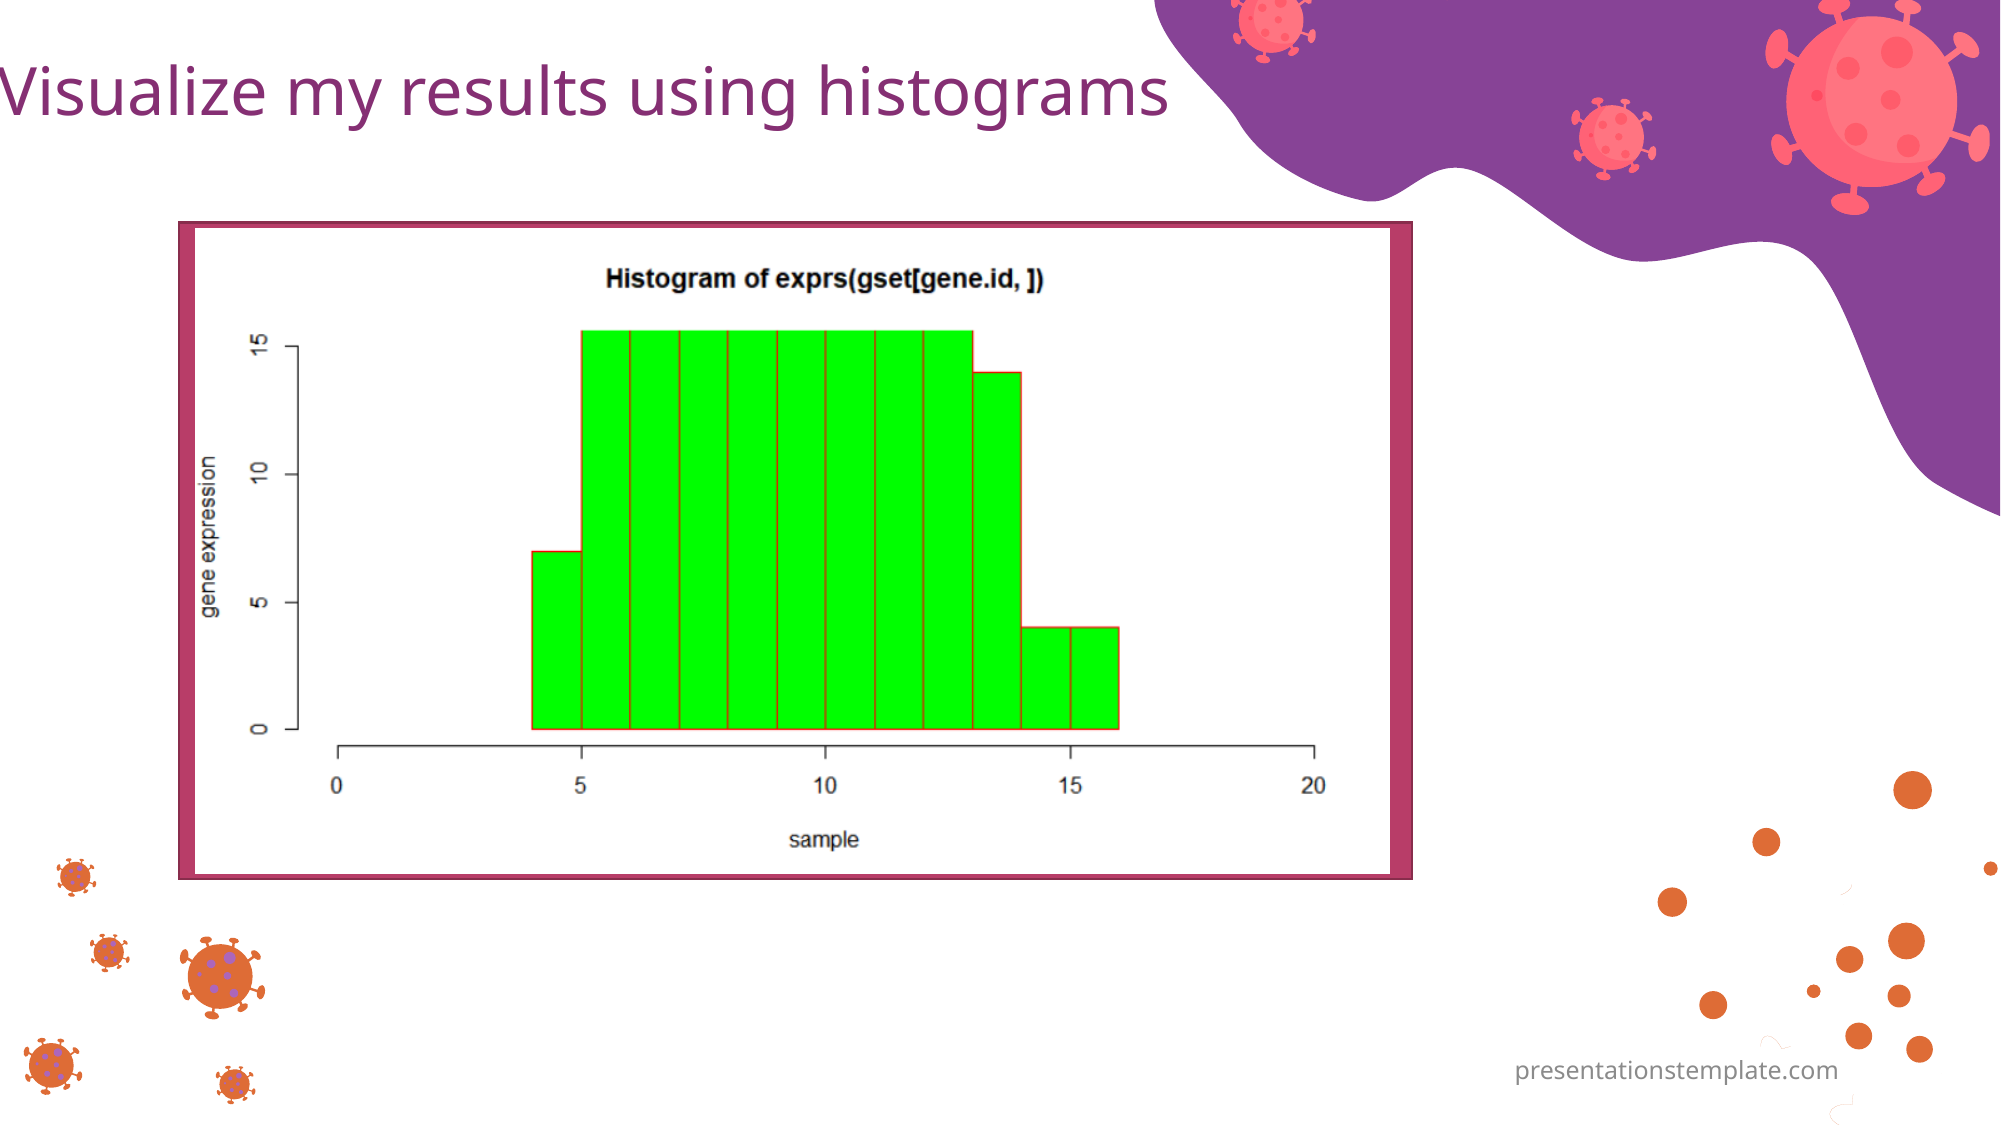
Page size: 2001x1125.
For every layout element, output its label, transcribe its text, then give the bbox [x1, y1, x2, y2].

footer presentationstemplate.com [1179, 1041, 1855, 1102]
picture [195, 228, 1390, 874]
title Visualize my results using histograms [0, 67, 1708, 201]
text_box [178, 221, 1413, 880]
